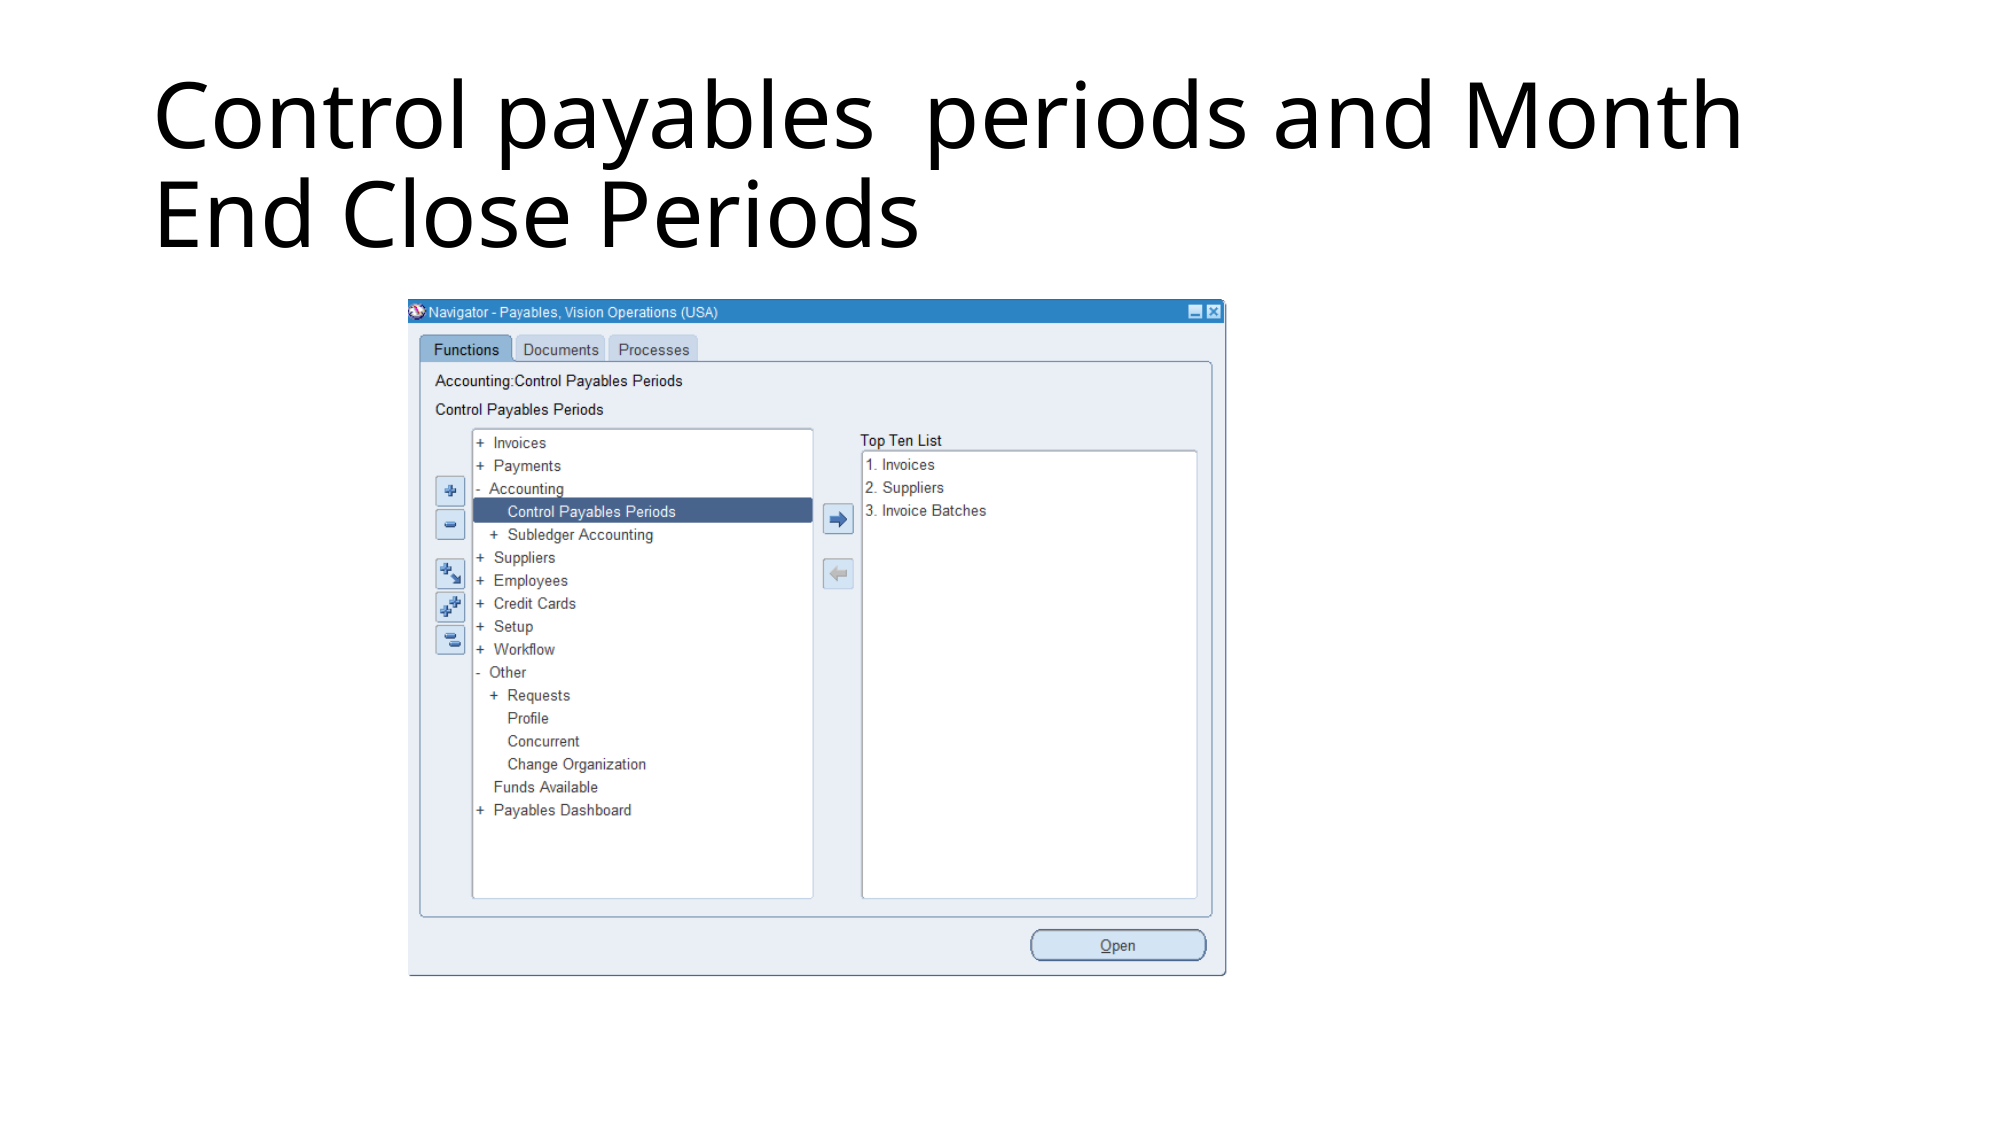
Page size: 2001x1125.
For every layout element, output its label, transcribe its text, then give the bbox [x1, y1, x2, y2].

title Control payables periods and Month End Close Periods [137, 59, 1863, 278]
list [408, 299, 1592, 1014]
